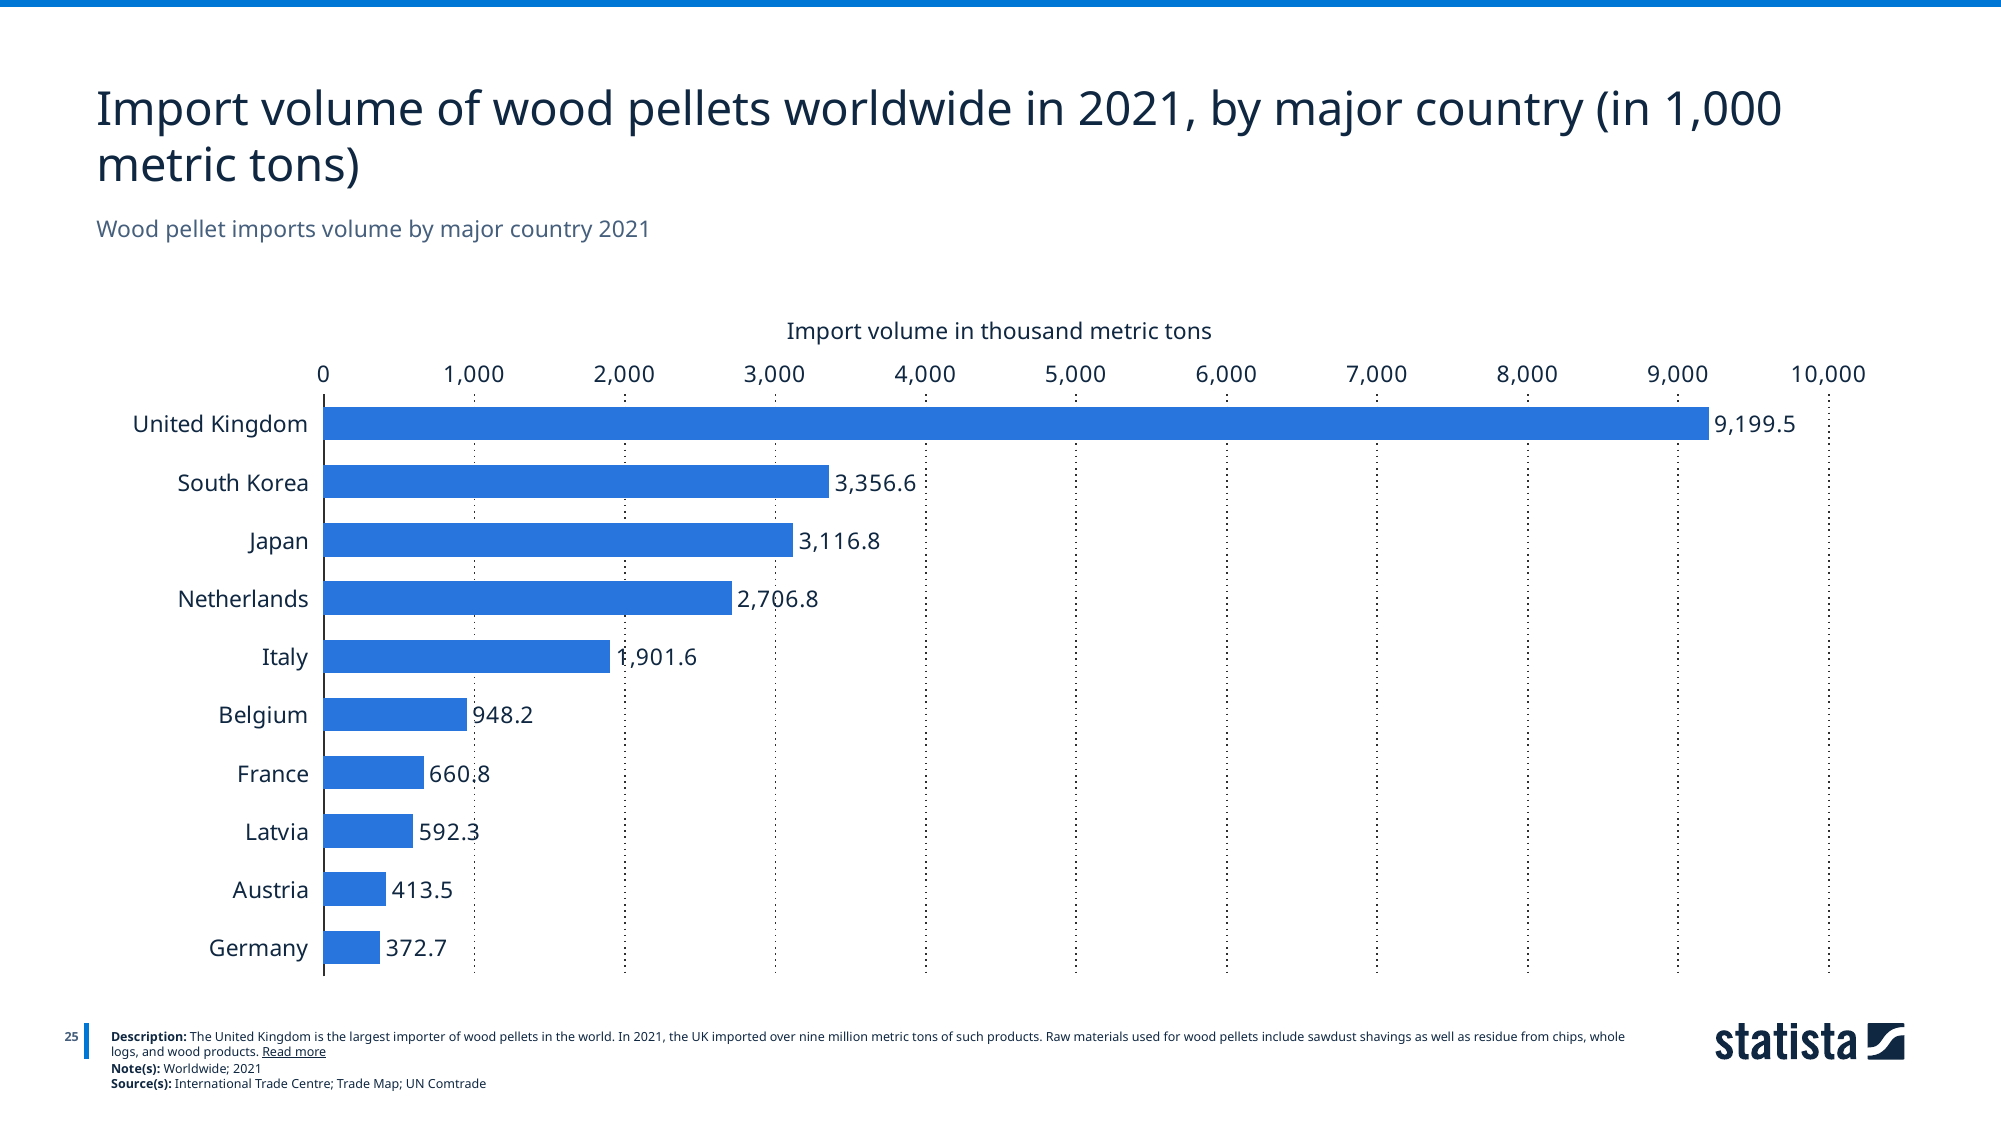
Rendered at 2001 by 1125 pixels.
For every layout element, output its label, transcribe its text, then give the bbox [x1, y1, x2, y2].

text_box Description: The United Kingdom is the largest importer of wood pellets in the world. In 2021, the UK imported over nine million metric tons of such products. Raw materials used for wood pellets include sawdust shavings as well as residue from chips, whole logs, and wood products. Read more Note(s): Worldwide; 2021 Source(s): International Trade Centre; Trade Map; UN Comtrade [94, 1019, 1669, 1110]
text_box Import volume in thousand metric tons [710, 307, 1289, 341]
text_box [0, 0, 2000, 10]
text_box Wood pellet imports volume by major country 2021 [79, 205, 1920, 260]
text_box 25 [0, 1019, 96, 1069]
chart [95, 343, 1904, 990]
text_box [143, 1018, 1465, 1069]
text_box Import volume of wood pellets worldwide in 2021, by major country (in 1,000 metric tons) [79, 68, 1920, 200]
text_box [1712, 1019, 1908, 1063]
